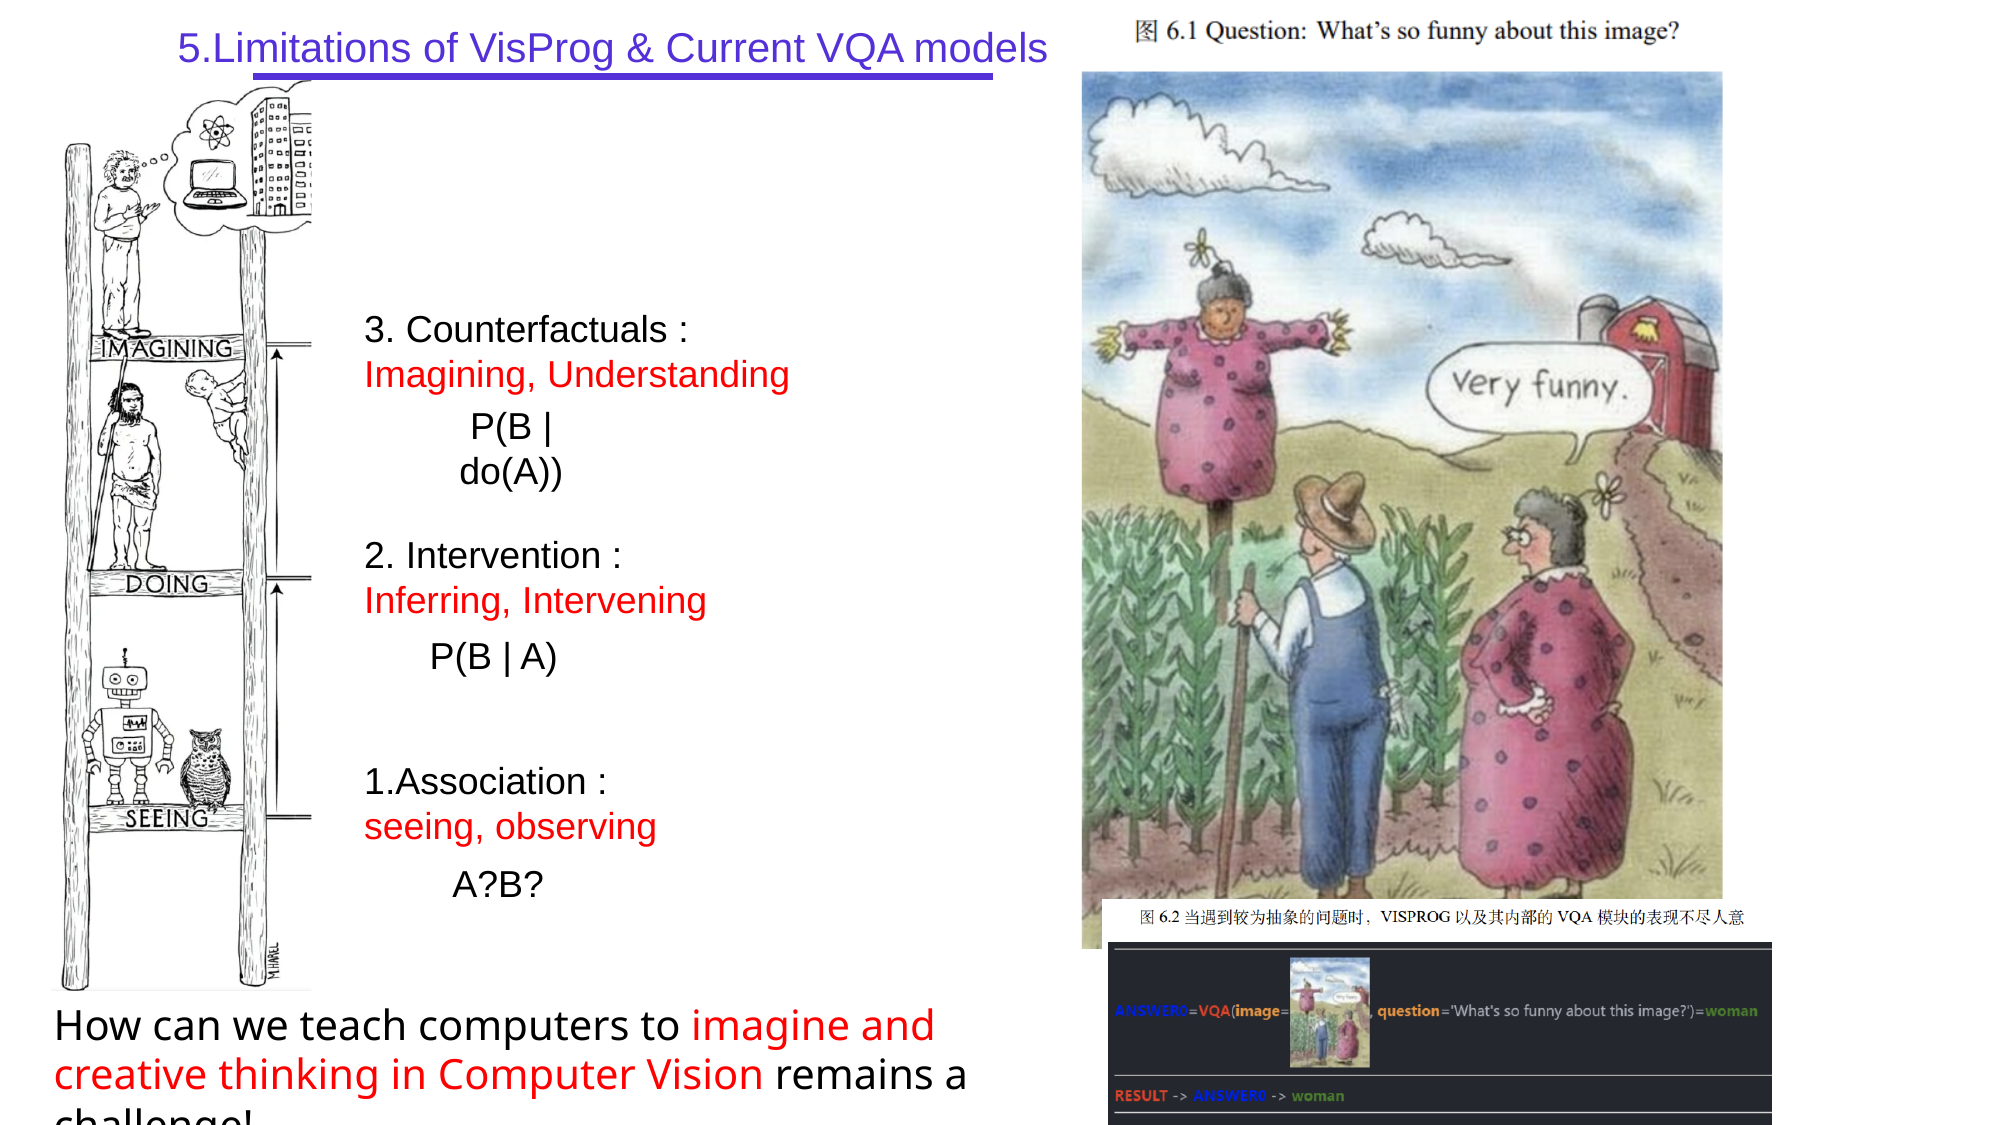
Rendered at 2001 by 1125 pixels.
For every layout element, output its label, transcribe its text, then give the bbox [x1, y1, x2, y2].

text_box P(B | A) [404, 624, 584, 684]
text_box P(B | do(A)) [399, 394, 623, 500]
text_box 2. Intervention : Inferring, Intervening [349, 523, 752, 629]
picture [51, 64, 312, 994]
text_box 3. Counterfactuals : Imagining, Understanding [349, 297, 851, 403]
picture [1077, 9, 1772, 1125]
text_box How can we teach computers to imagine and creative thinking in Computer Vision remains a challenge! [38, 991, 1062, 1125]
text_box Association : seeing, observing [349, 749, 701, 855]
text_box 5.Limitations of VisProg & Current VQA models [0, 0, 1309, 79]
text_box A?B? [408, 852, 588, 912]
